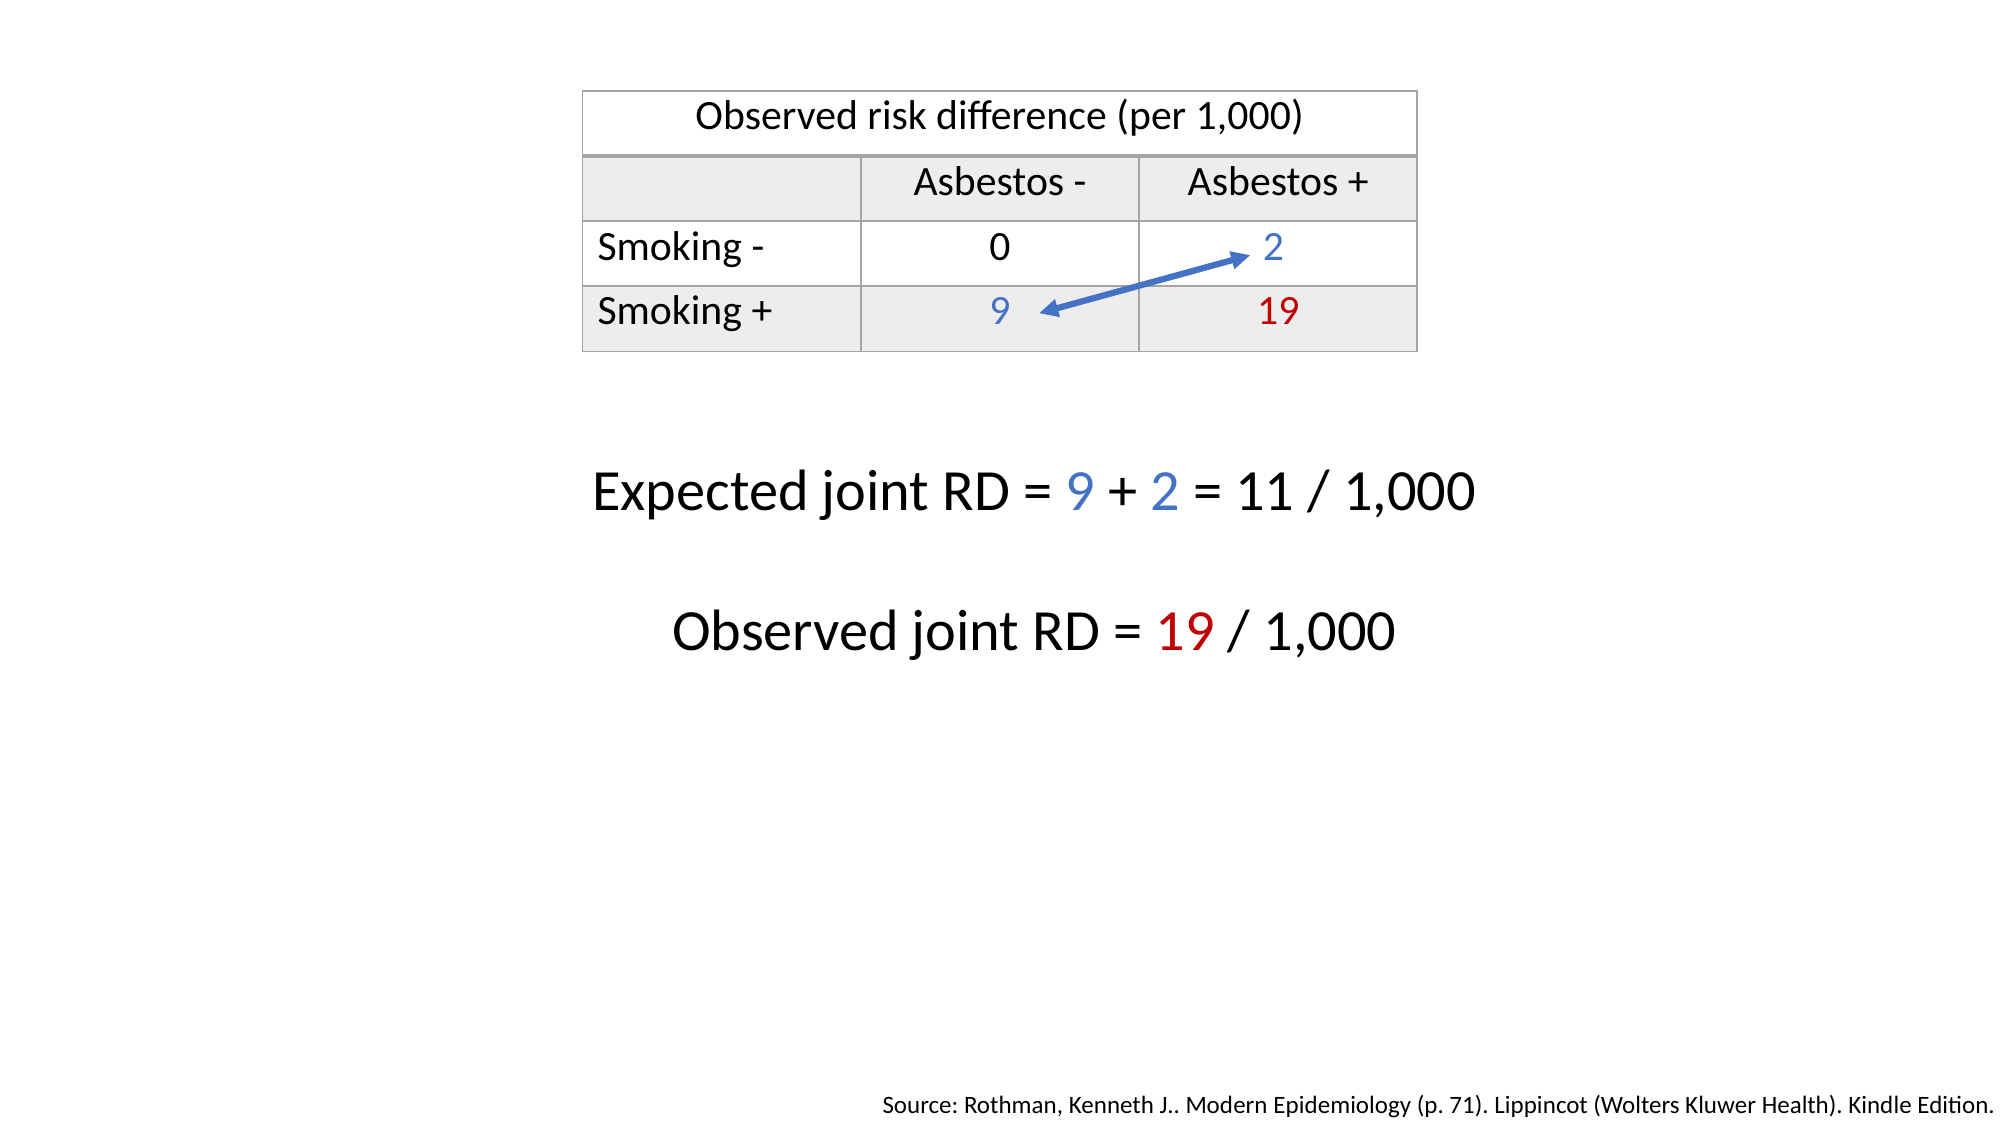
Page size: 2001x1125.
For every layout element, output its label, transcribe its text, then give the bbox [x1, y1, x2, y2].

table_cell Smoking + [583, 287, 860, 351]
table_cell 0 [862, 222, 1138, 285]
table_cell Asbestos + [1140, 158, 1416, 220]
table_cell 2 [1140, 222, 1416, 285]
table_cell 9 [862, 287, 1138, 351]
table_cell Asbestos - [862, 158, 1138, 220]
table_cell Smoking - [583, 222, 860, 285]
table_header Observed risk difference (per 1,000) [583, 92, 1416, 154]
text_box Source: Rothman, Kenneth J.. Modern Epidemiology (p. 71). Lippincot (Wolters Kluwer Health). Kindle Edition. [867, 1081, 2000, 1125]
table_cell 19 [1140, 287, 1416, 351]
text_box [1039, 255, 1250, 314]
table_cell [583, 158, 860, 220]
text_box Expected joint RD = 9 + 2 = 11 / 1,000 Observed joint RD = 19 / 1,000 [426, 444, 1643, 670]
